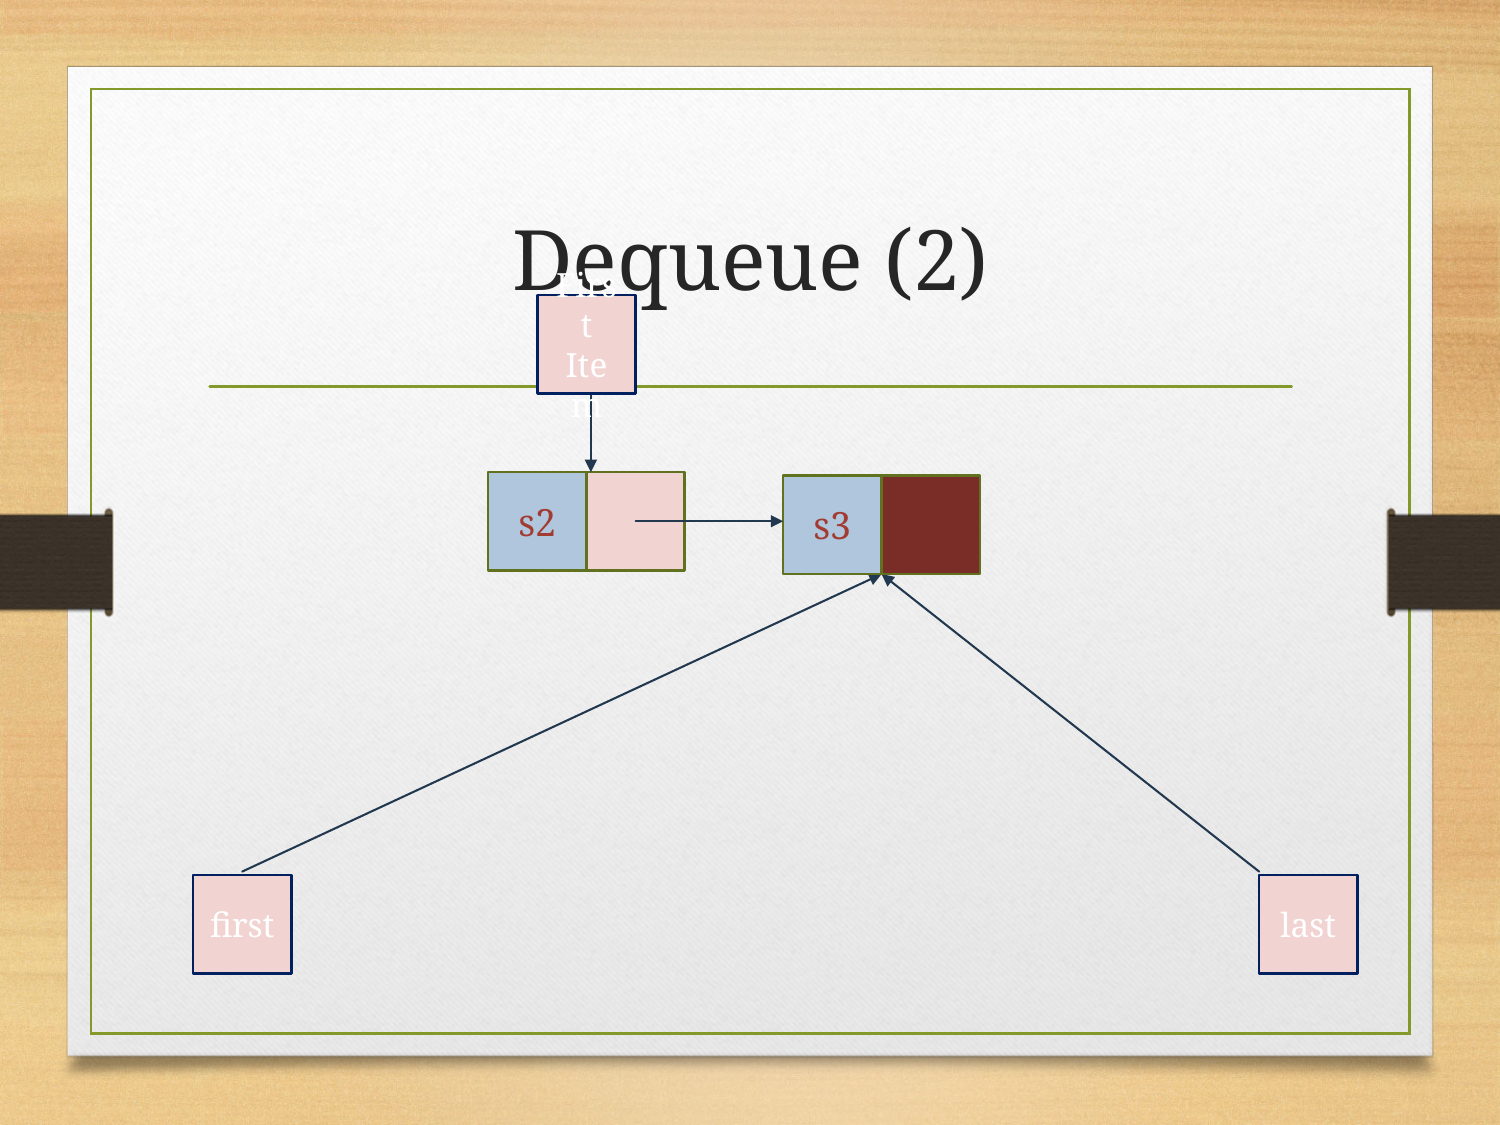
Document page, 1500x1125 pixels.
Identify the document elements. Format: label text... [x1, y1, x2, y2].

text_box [487, 471, 686, 571]
text_box last [1258, 874, 1359, 975]
text_box first [192, 874, 293, 975]
title Dequeue (2) [193, 150, 1309, 365]
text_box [782, 475, 981, 575]
text_box First Item [536, 294, 637, 395]
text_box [881, 573, 1260, 872]
picture [0, 0, 1500, 1125]
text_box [241, 573, 881, 872]
